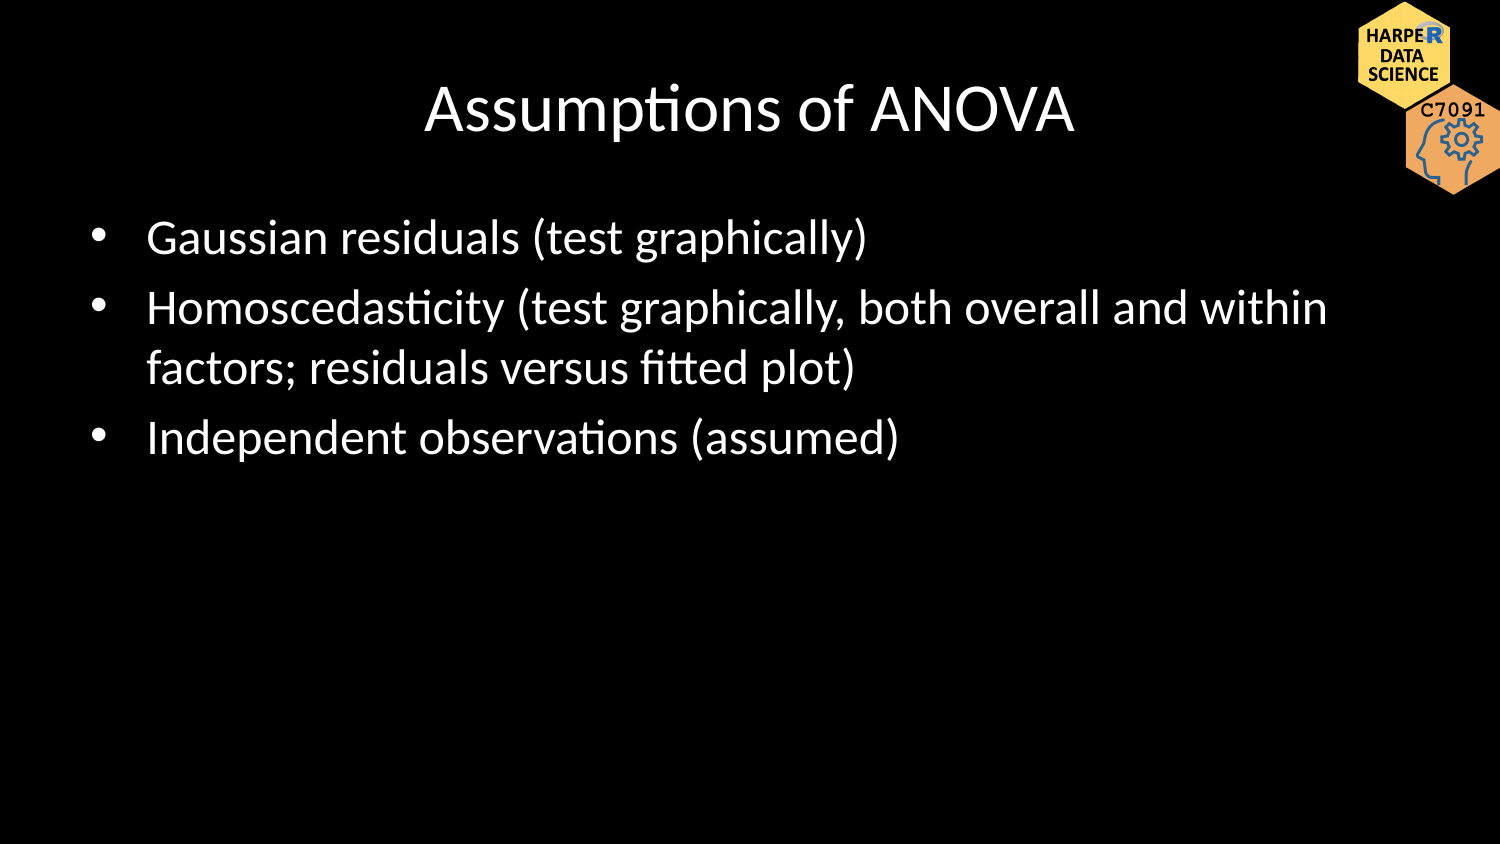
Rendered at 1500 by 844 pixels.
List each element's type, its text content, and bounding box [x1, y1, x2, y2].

list Gaussian residuals (test graphically) Homoscedasticity (test graphically, both overall and within factors; residuals versus fitted plot) Independent observations (assumed) [75, 196, 1425, 754]
picture [1355, 0, 1500, 197]
title Assumptions of ANOVA [75, 33, 1425, 175]
